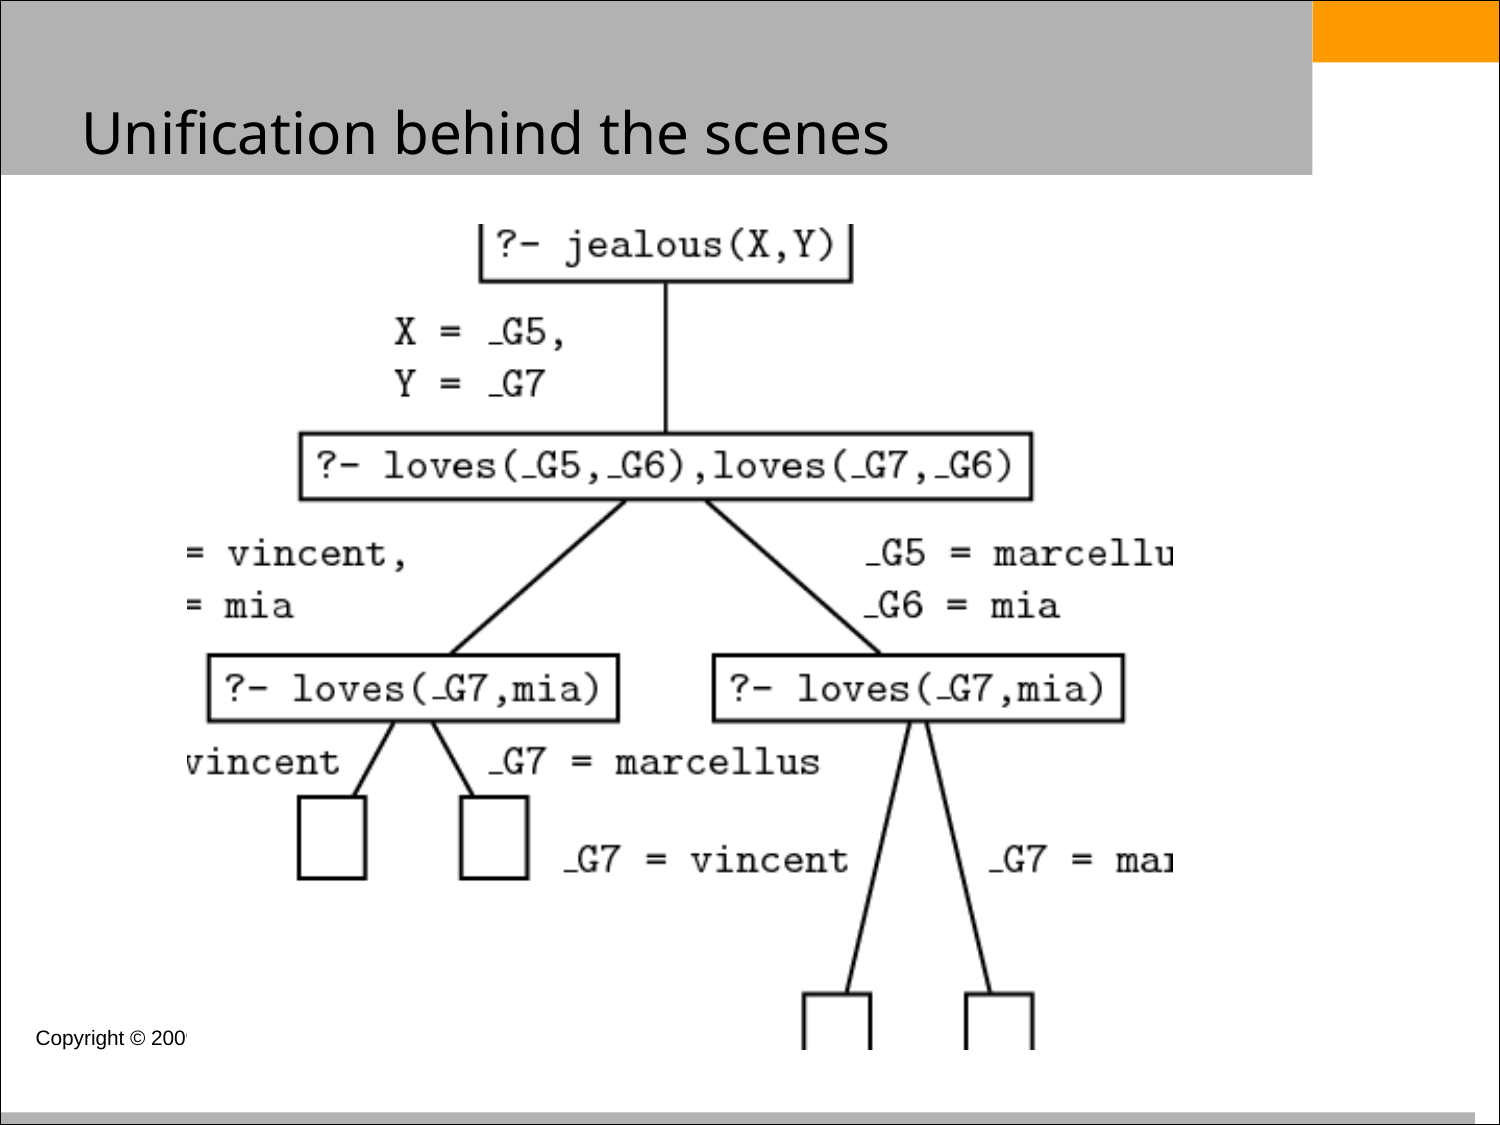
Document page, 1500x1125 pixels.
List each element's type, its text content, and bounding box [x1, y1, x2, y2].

picture [187, 224, 1174, 1051]
title Unification behind the scenes [66, 37, 1463, 225]
text_box [0, 0, 1500, 1125]
text_box Copyright © 2009 Elsevier [29, 1024, 507, 1065]
